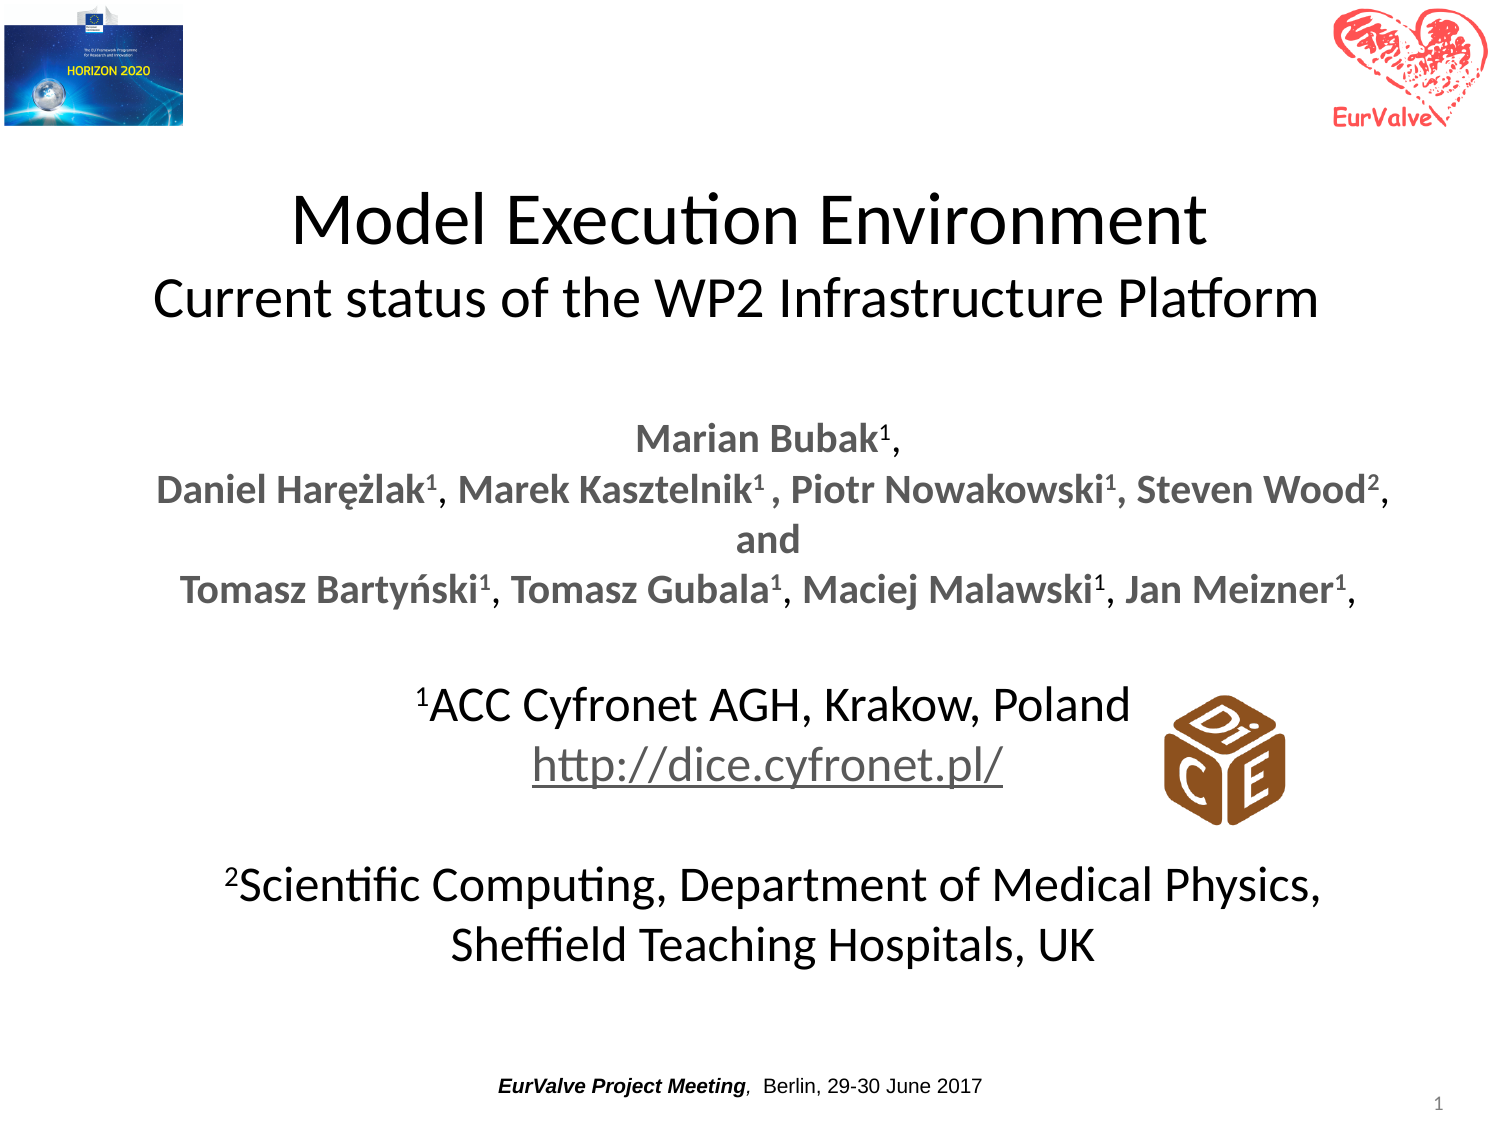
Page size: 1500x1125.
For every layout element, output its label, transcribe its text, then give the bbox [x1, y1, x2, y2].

title Model Execution Environment Current status of the WP2 Infrastructure Platform [82, 128, 1418, 370]
text_box Marian Bubak1, Daniel Harężlak1, Marek Kasztelnik1 , Piotr Nowakowski1, Steven Wood2, and Tomasz Bartyński1, Tomasz Gubala1, Maciej Malawski1, Jan Meizner1, 1ACC Cyfronet AGH, Krakow, Poland http://dice.cyfronet.pl/ 2Scientific Computing, Department of Medical Physics, Sheffield Teaching Hospitals, UK [128, 421, 1418, 961]
picture [1159, 691, 1289, 829]
picture [1329, 4, 1492, 131]
